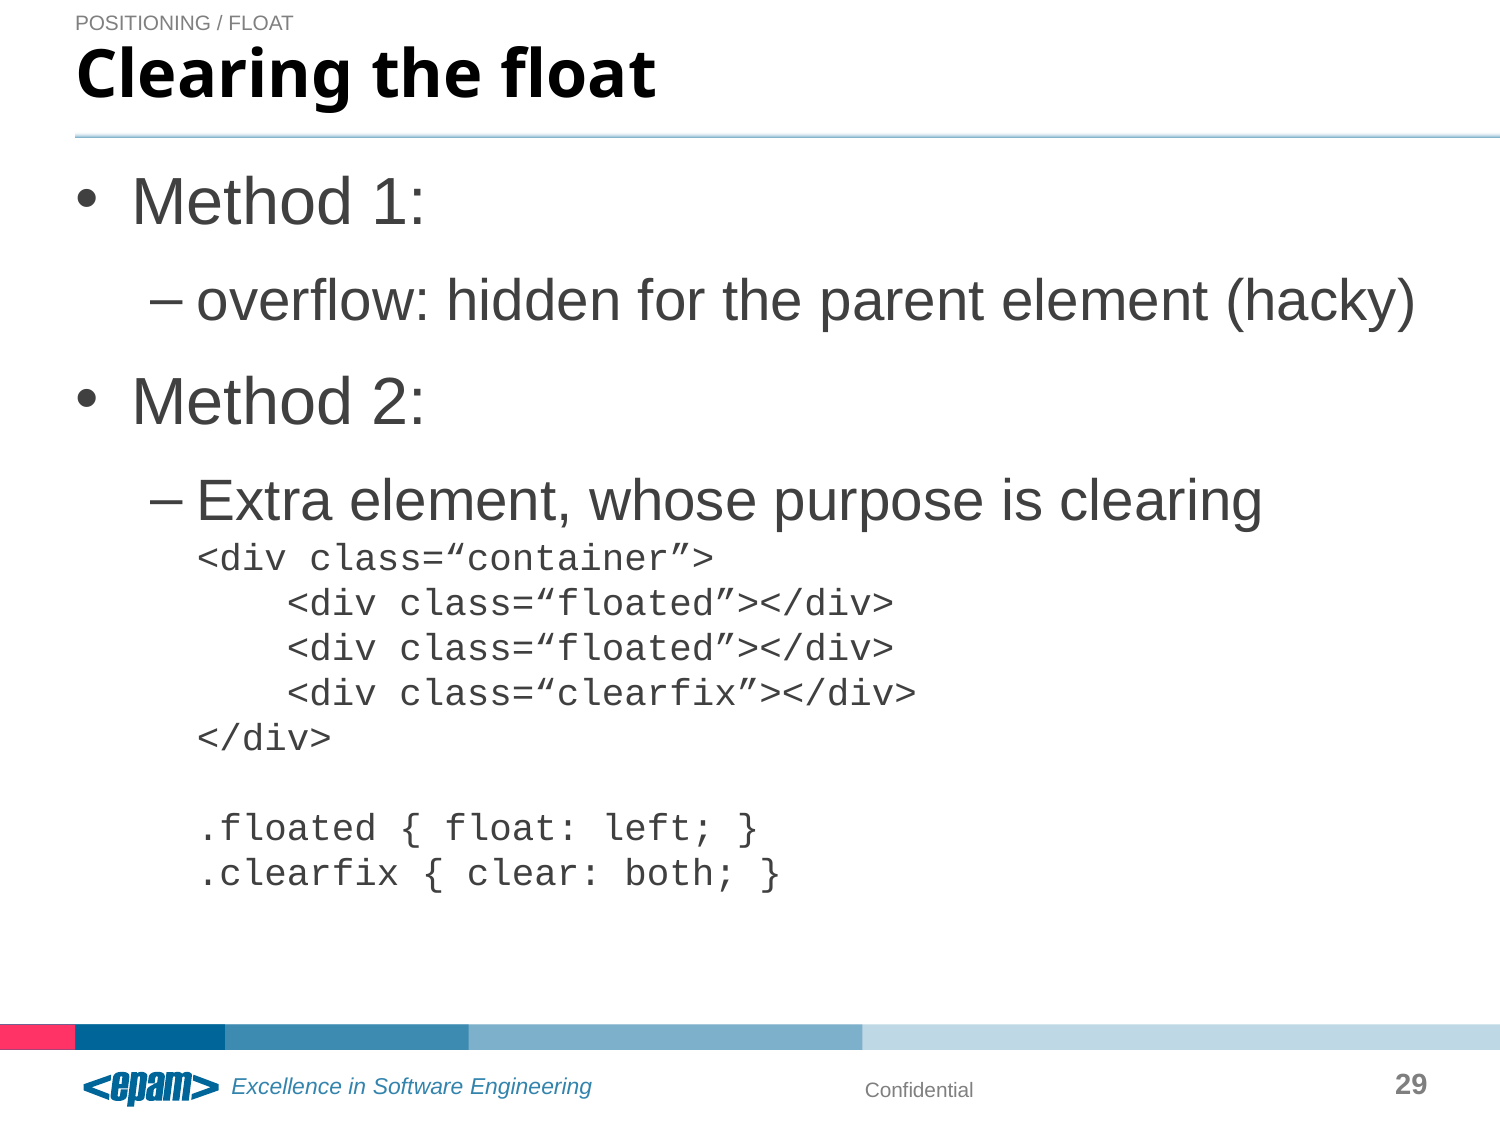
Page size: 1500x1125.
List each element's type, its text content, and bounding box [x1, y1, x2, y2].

list Method 1: overflow: hidden for the parent element (hacky) Method 2: Extra element, whose purpose is clearing <div class=“container”> <div class=“floated”></div> <div class=“floated”></div> <div class=“clearfix”></div> </div> .floated { float: left; } .clearfix { clear: both; } [60, 149, 1440, 1000]
title Clearing the float [75, 45, 1500, 138]
footer Confidential [849, 1069, 1348, 1125]
slide_number 29 [1348, 1065, 1428, 1125]
list Positioning / float [60, 0, 1498, 45]
